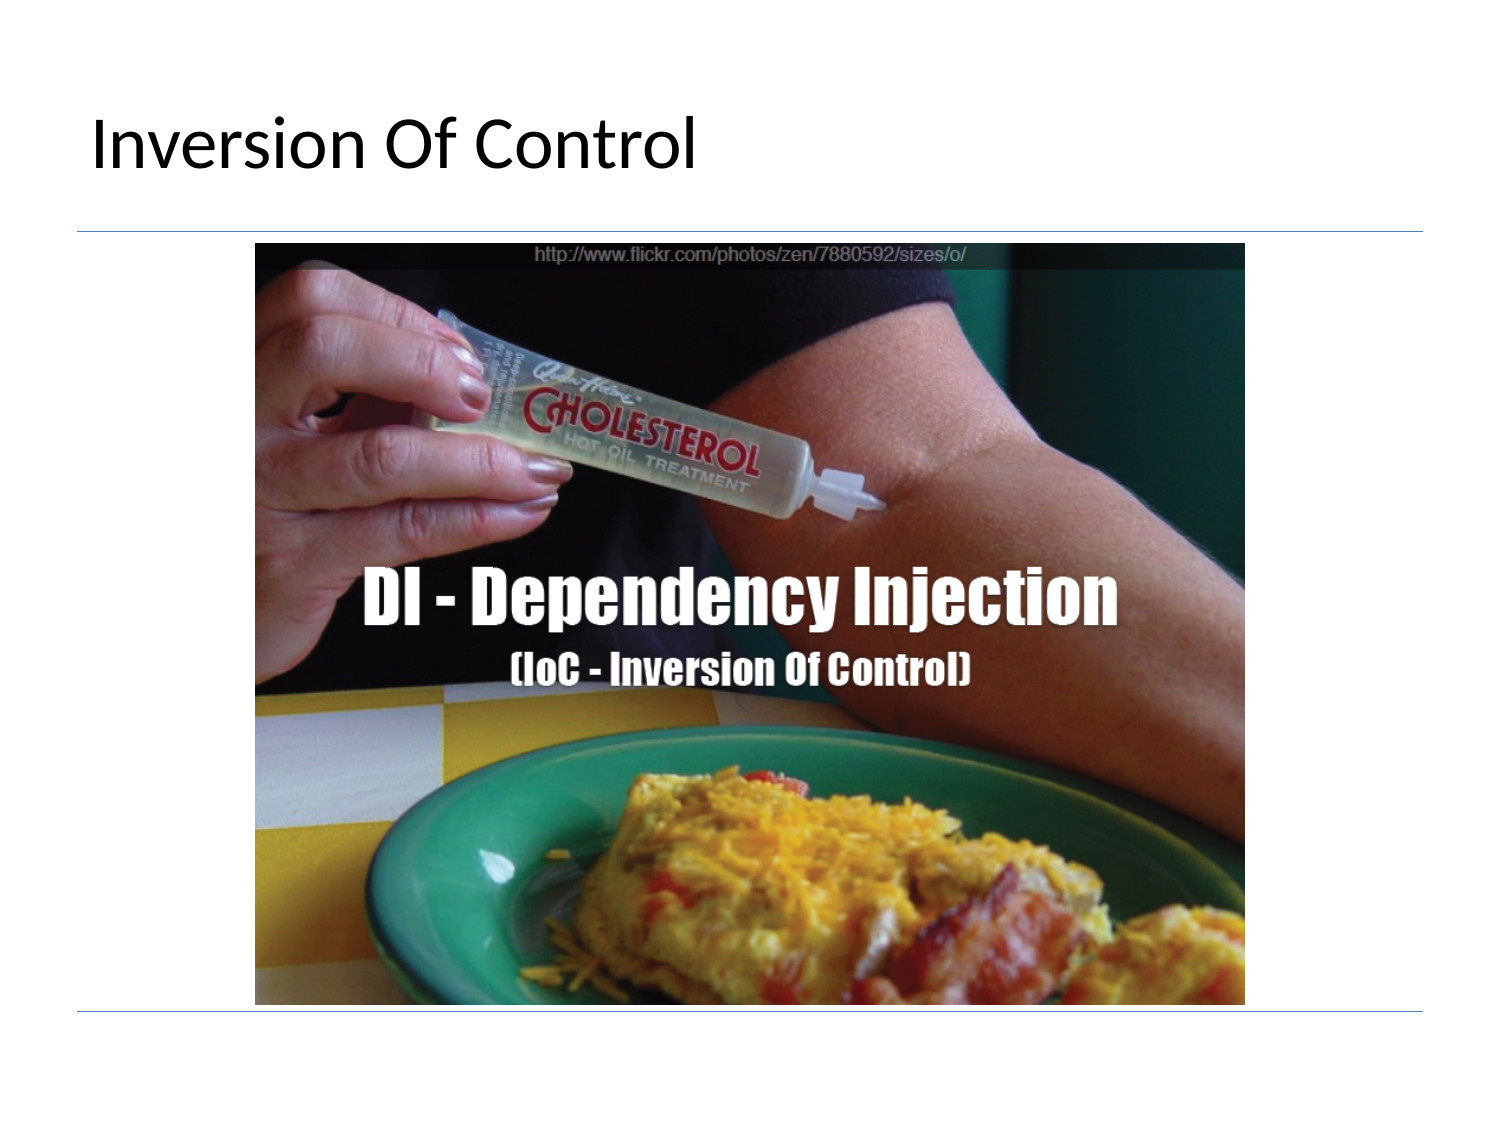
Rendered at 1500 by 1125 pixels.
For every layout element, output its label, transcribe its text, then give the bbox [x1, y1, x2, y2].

title Inversion Of Control [75, 45, 1425, 233]
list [255, 243, 1245, 1006]
